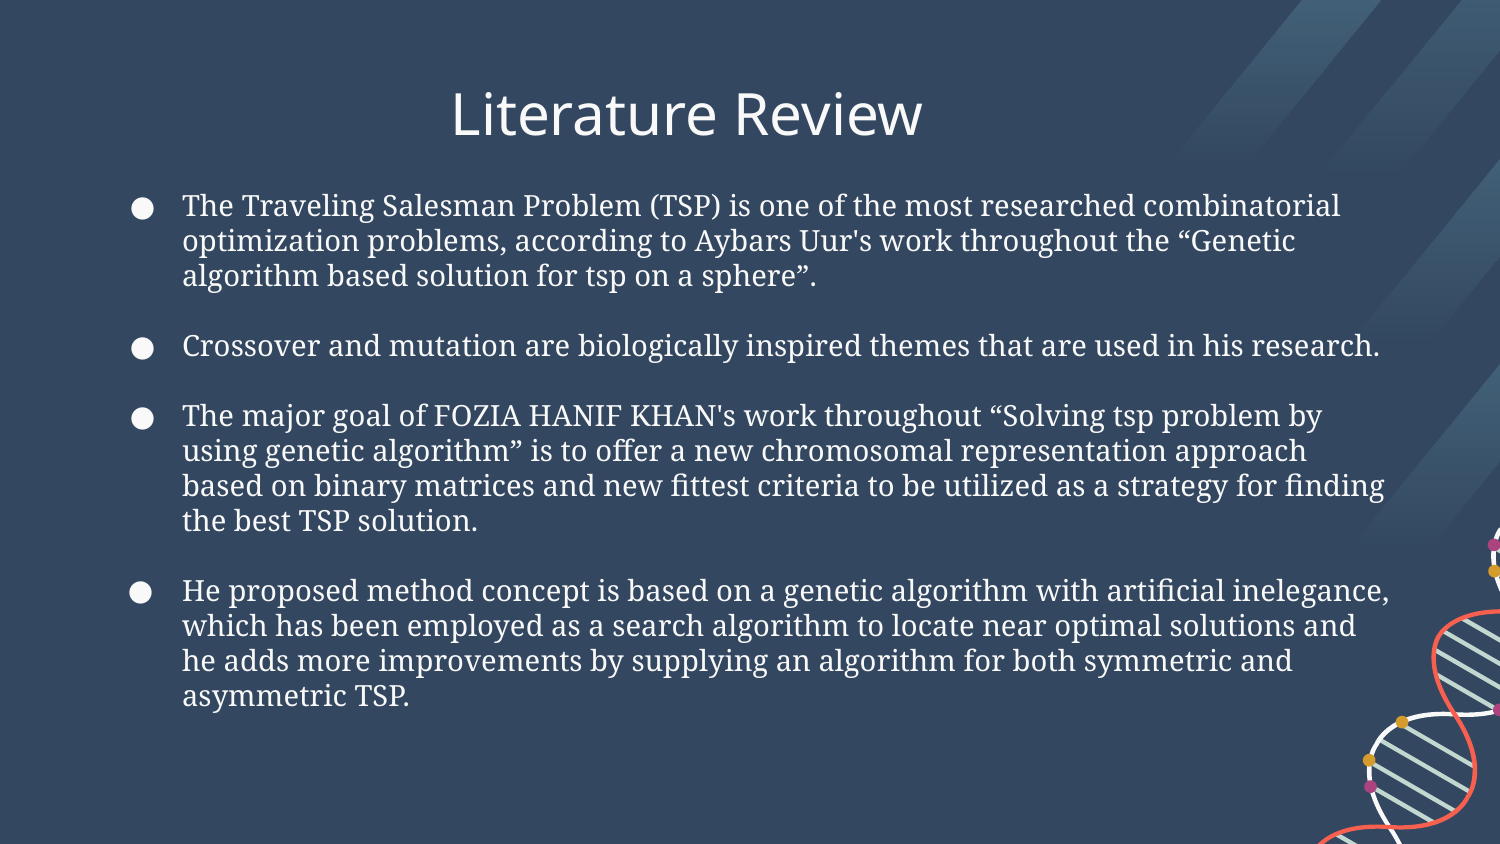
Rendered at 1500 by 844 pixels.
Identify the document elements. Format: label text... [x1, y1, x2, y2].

title Literature Review [130, 61, 1395, 159]
list The Traveling Salesman Problem (TSP) is one of the most researched combinatorial optimization problems, according to Aybars Uur's work throughout the “Genetic algorithm based solution for tsp on a sphere”. Crossover and mutation are biologically inspired themes that are used in his research. The major goal of FOZIA HANIF KHAN's work throughout “Solving tsp problem by using genetic algorithm” is to offer a new chromosomal representation approach based on binary matrices and new fittest criteria to be utilized as a strategy for finding the best TSP solution. He proposed method concept is based on a genetic algorithm with artificial inelegance, which has been employed as a search algorithm to locate near optimal solutions and he adds more improvements by supplying an algorithm for both symmetric and asymmetric TSP. [92, 172, 1408, 727]
